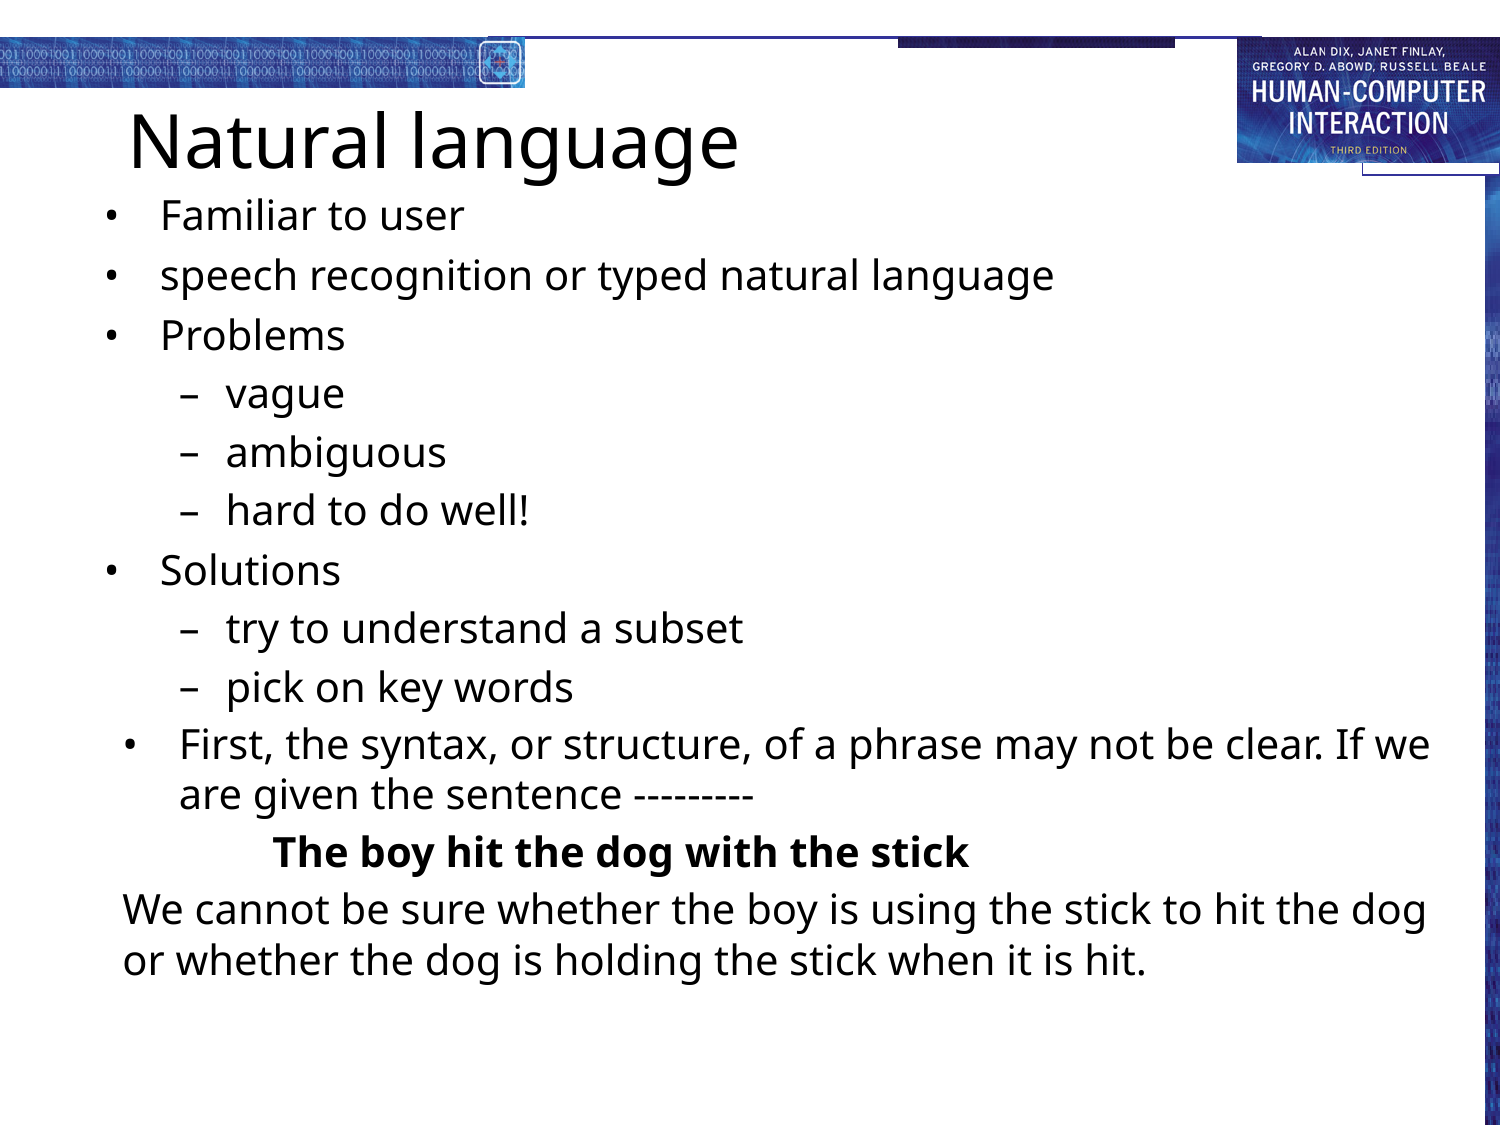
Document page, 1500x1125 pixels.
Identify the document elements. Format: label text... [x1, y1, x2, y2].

list Familiar to user speech recognition or typed natural language Problems vague ambiguous hard to do well! Solutions try to understand a subset pick on key words First, the syntax, or structure, of a phrase may not be clear. If we are given the sentence --------- The boy hit the dog with the stick We cannot be sure whether the boy is using the stick to hit the dog or whether the dog is holding the stick when it is hit. [88, 181, 1457, 1096]
picture [1237, 37, 1500, 163]
picture [0, 37, 525, 88]
picture [898, 37, 1175, 45]
title Natural language [112, 45, 1238, 181]
picture [1485, 176, 1500, 1125]
